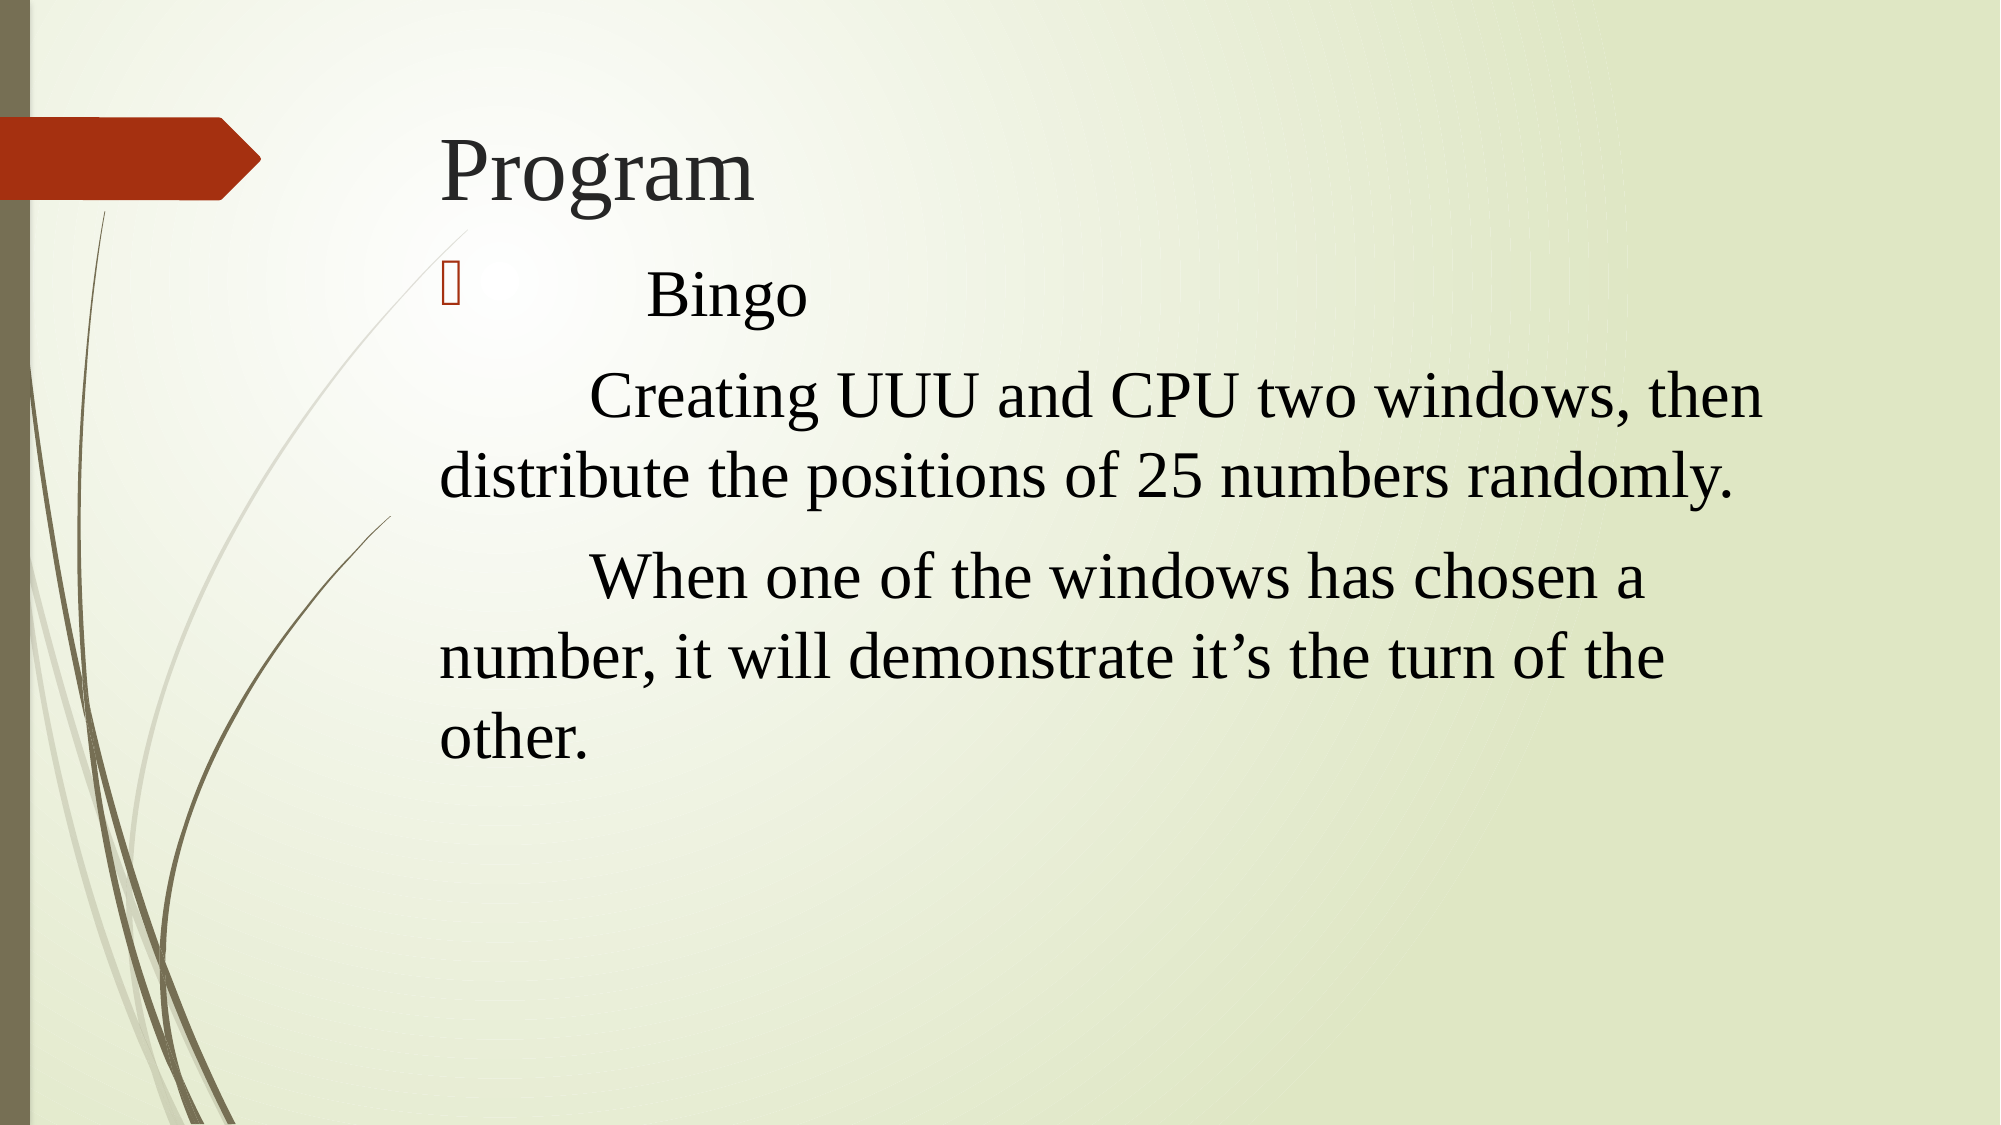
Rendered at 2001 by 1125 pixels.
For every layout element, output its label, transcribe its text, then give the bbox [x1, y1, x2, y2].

title Program [424, 100, 1887, 242]
text_box Bingo Creating UUU and CPU two windows, then distribute the positions of 25 numbers randomly. When one of the windows has chosen a number, it will demonstrate it’s the turn of the other. [424, 242, 1846, 948]
